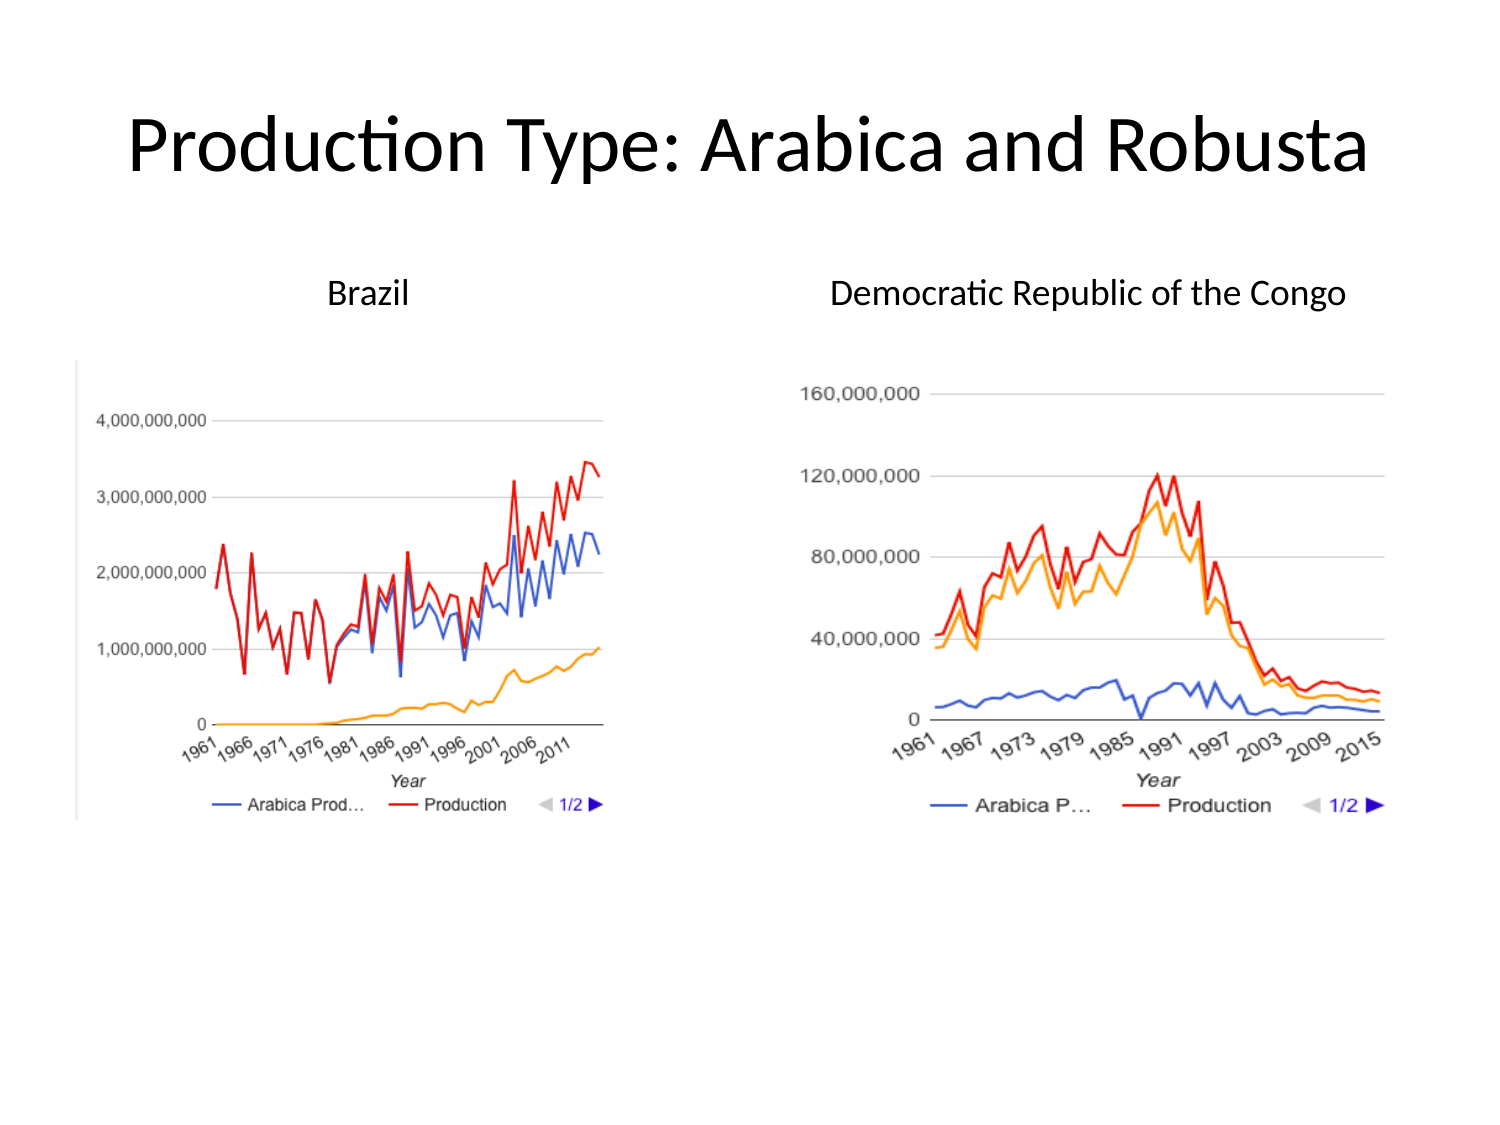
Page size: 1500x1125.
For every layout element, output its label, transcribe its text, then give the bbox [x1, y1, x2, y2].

picture [782, 360, 1453, 820]
text_box Democratic Republic of the Congo [815, 260, 1363, 321]
title Production Type: Arabica and Robusta [75, 45, 1425, 233]
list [74, 360, 678, 820]
text_box Brazil [312, 260, 425, 321]
